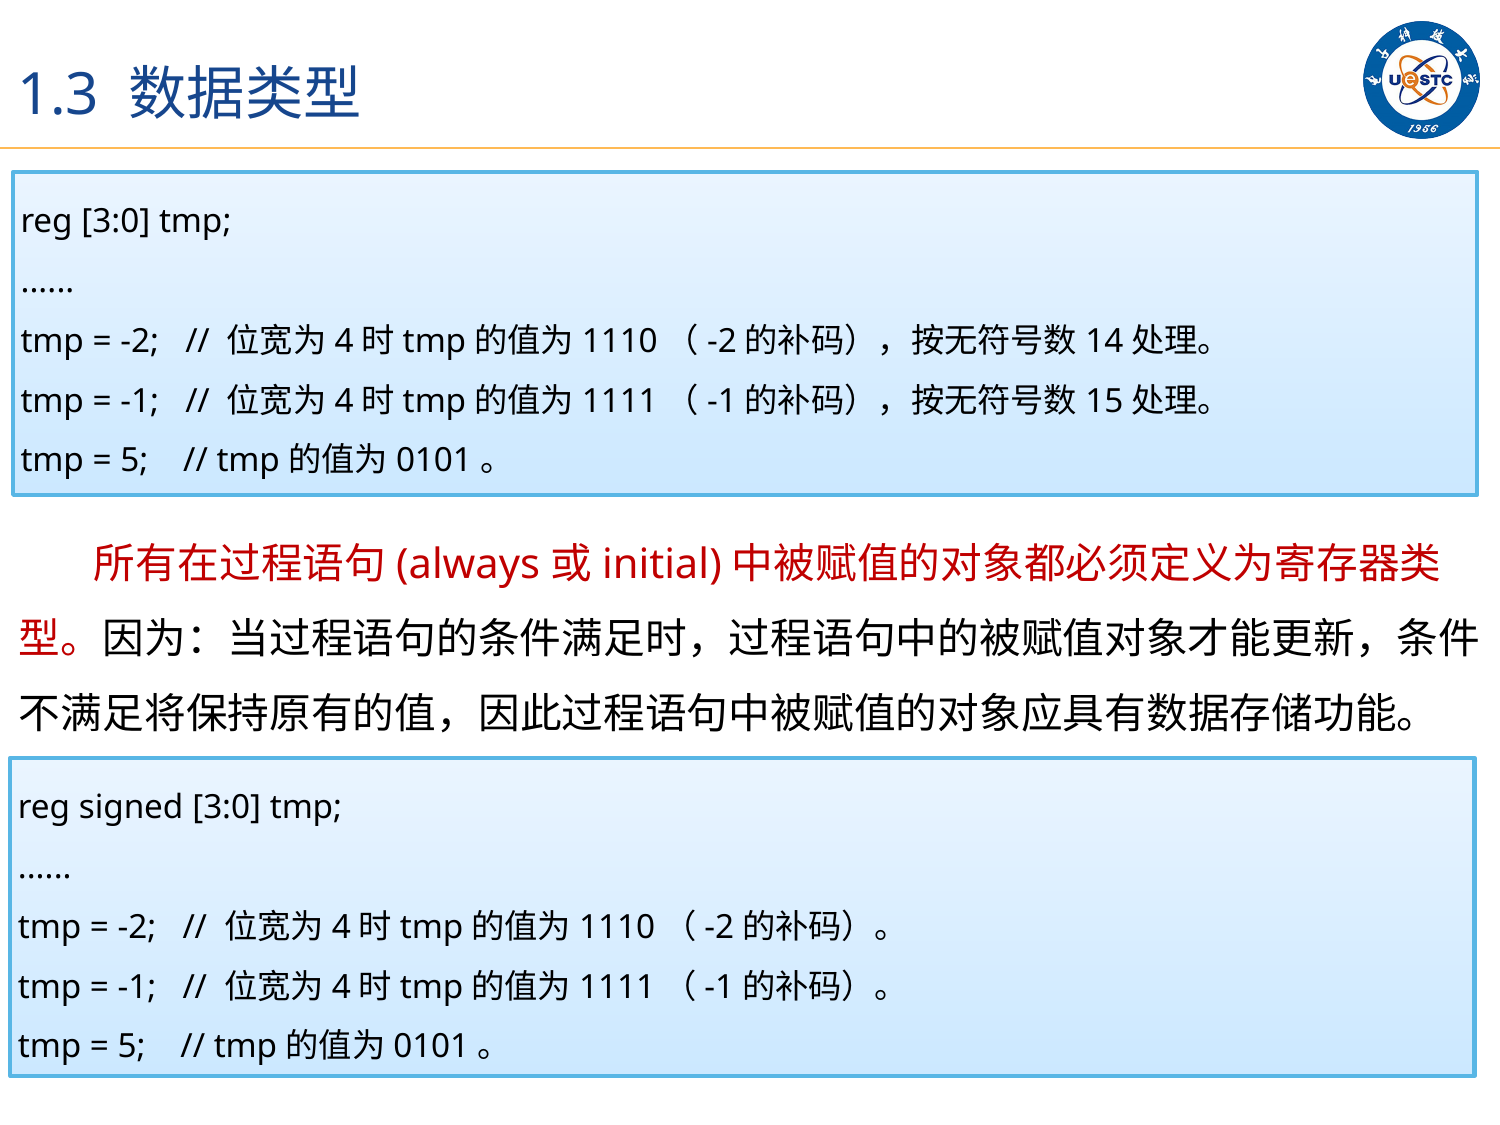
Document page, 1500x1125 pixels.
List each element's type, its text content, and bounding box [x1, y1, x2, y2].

text_box reg [3:0] tmp; ...... tmp = -2; // 位宽为4时tmp的值为1110（-2的补码），按无符号数14处理。 tmp = -1; // 位宽为4时tmp的值为1111（-1的补码），按无符号数15处理。 tmp = 5; // tmp的值为0101。 [11, 170, 1479, 497]
text_box 所有在过程语句(always或initial)中被赋值的对象都必须定义为寄存器类型。因为：当过程语句的条件满足时，过程语句中的被赋值对象才能更新，条件不满足将保持原有的值，因此过程语句中被赋值的对象应具有数据存储功能。 [11, 504, 1491, 744]
picture [1363, 21, 1481, 139]
text_box 1.3 数据类型 [9, 14, 809, 134]
text_box reg signed [3:0] tmp; ...... tmp = -2; // 位宽为4时tmp的值为1110（-2的补码）。 tmp = -1; // 位宽为4时tmp的值为1111（-1的补码）。 tmp = 5; // tmp的值为0101。 [8, 756, 1477, 1078]
